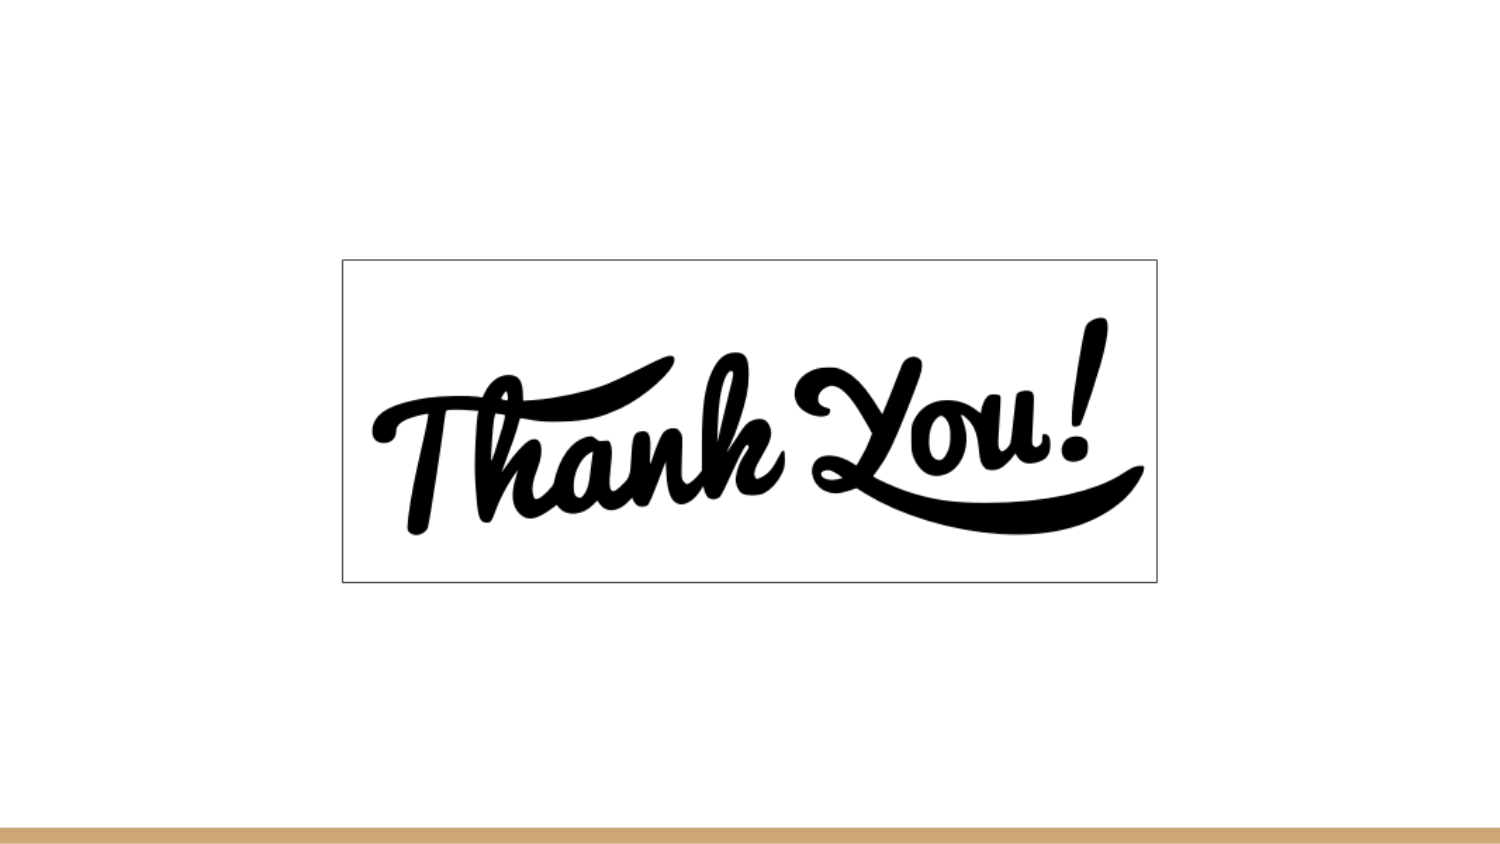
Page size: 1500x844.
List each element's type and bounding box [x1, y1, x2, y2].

picture [327, 0, 1173, 844]
